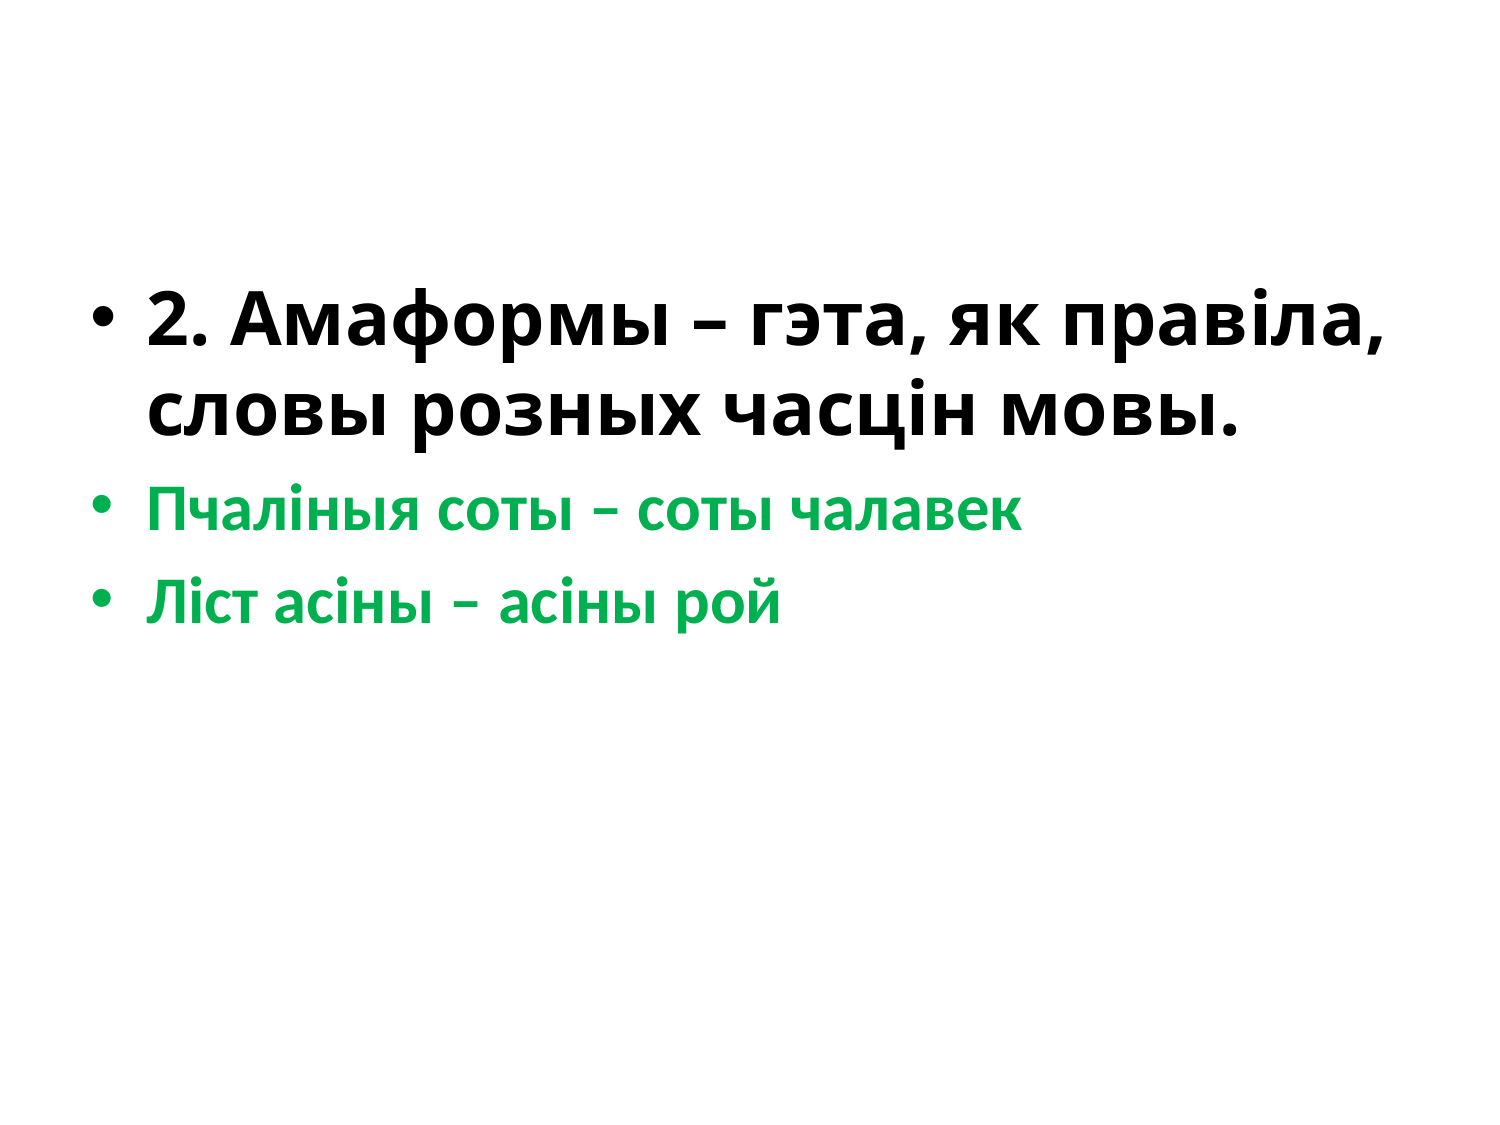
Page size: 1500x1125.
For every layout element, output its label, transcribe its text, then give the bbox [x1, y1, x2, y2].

list 2. Амаформы – гэта, як правіла, словы розных часцін мовы. Пчаліныя соты – соты чалавек Ліст асіны – асіны рой [75, 262, 1425, 1005]
